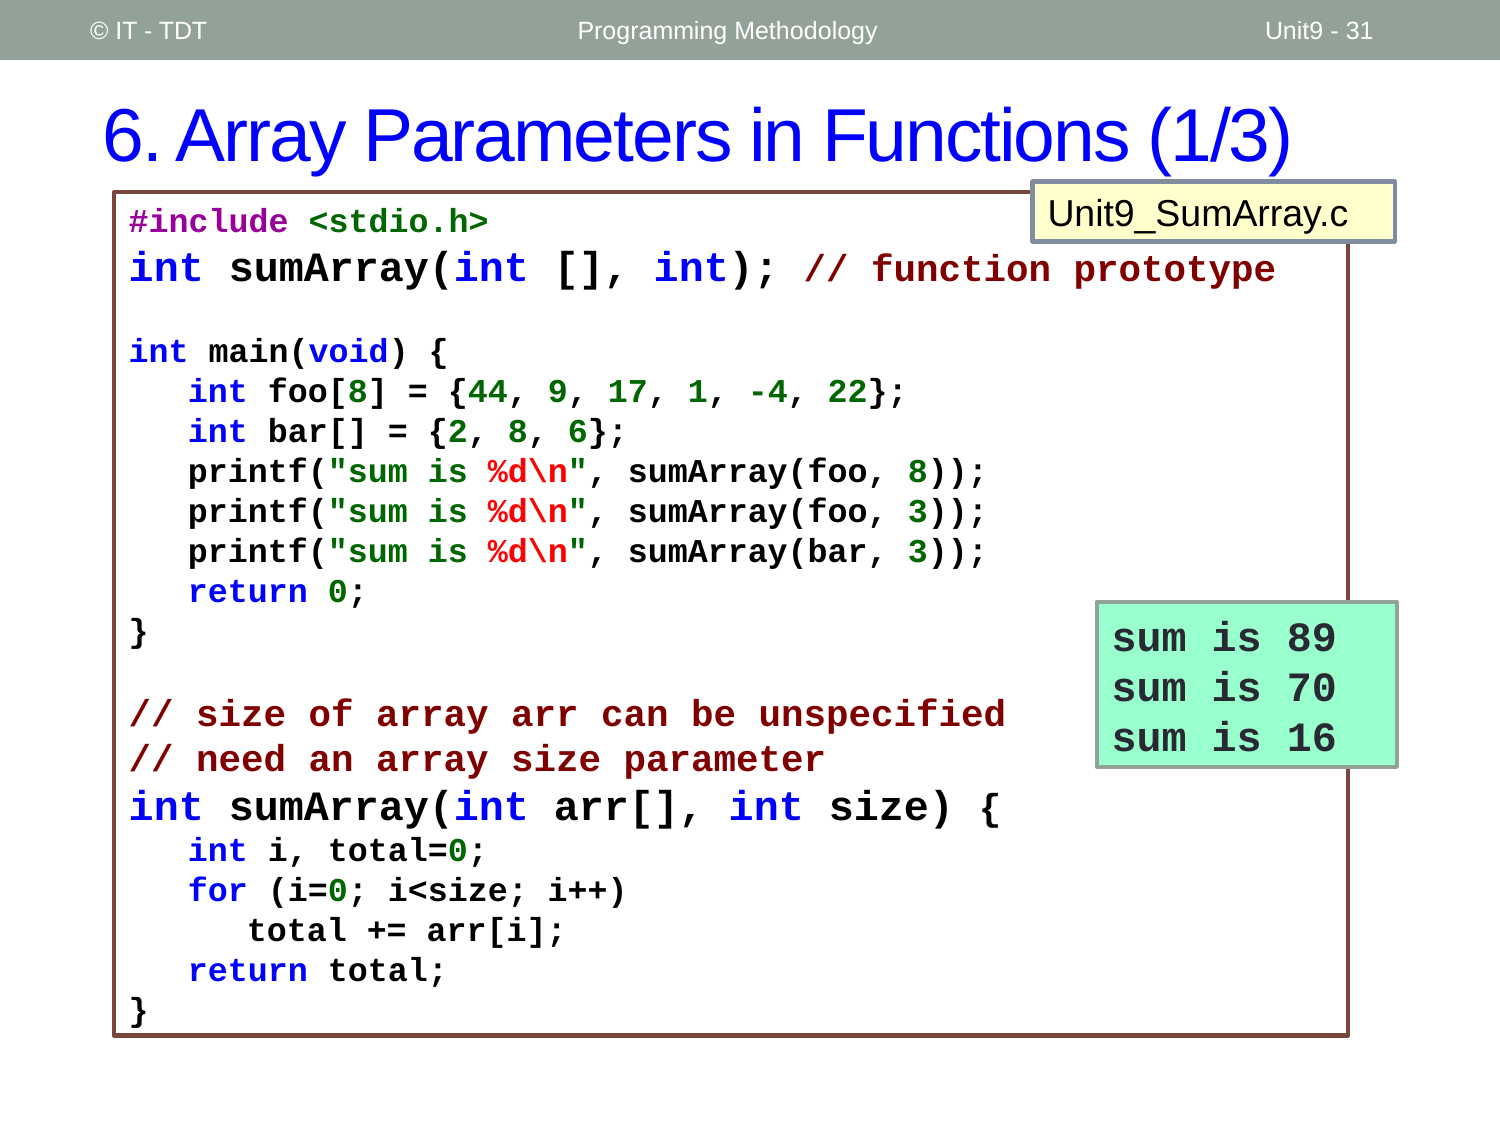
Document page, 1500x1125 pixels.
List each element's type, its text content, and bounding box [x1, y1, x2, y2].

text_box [113, 181, 1396, 1046]
slide_number © IT - TDT [75, 3, 550, 57]
footer Programming Methodology [562, 3, 1238, 57]
title 6. Array Parameters in Functions (1/3) [87, 62, 1463, 200]
slide_number Unit9 - 31 [1250, 3, 1425, 57]
